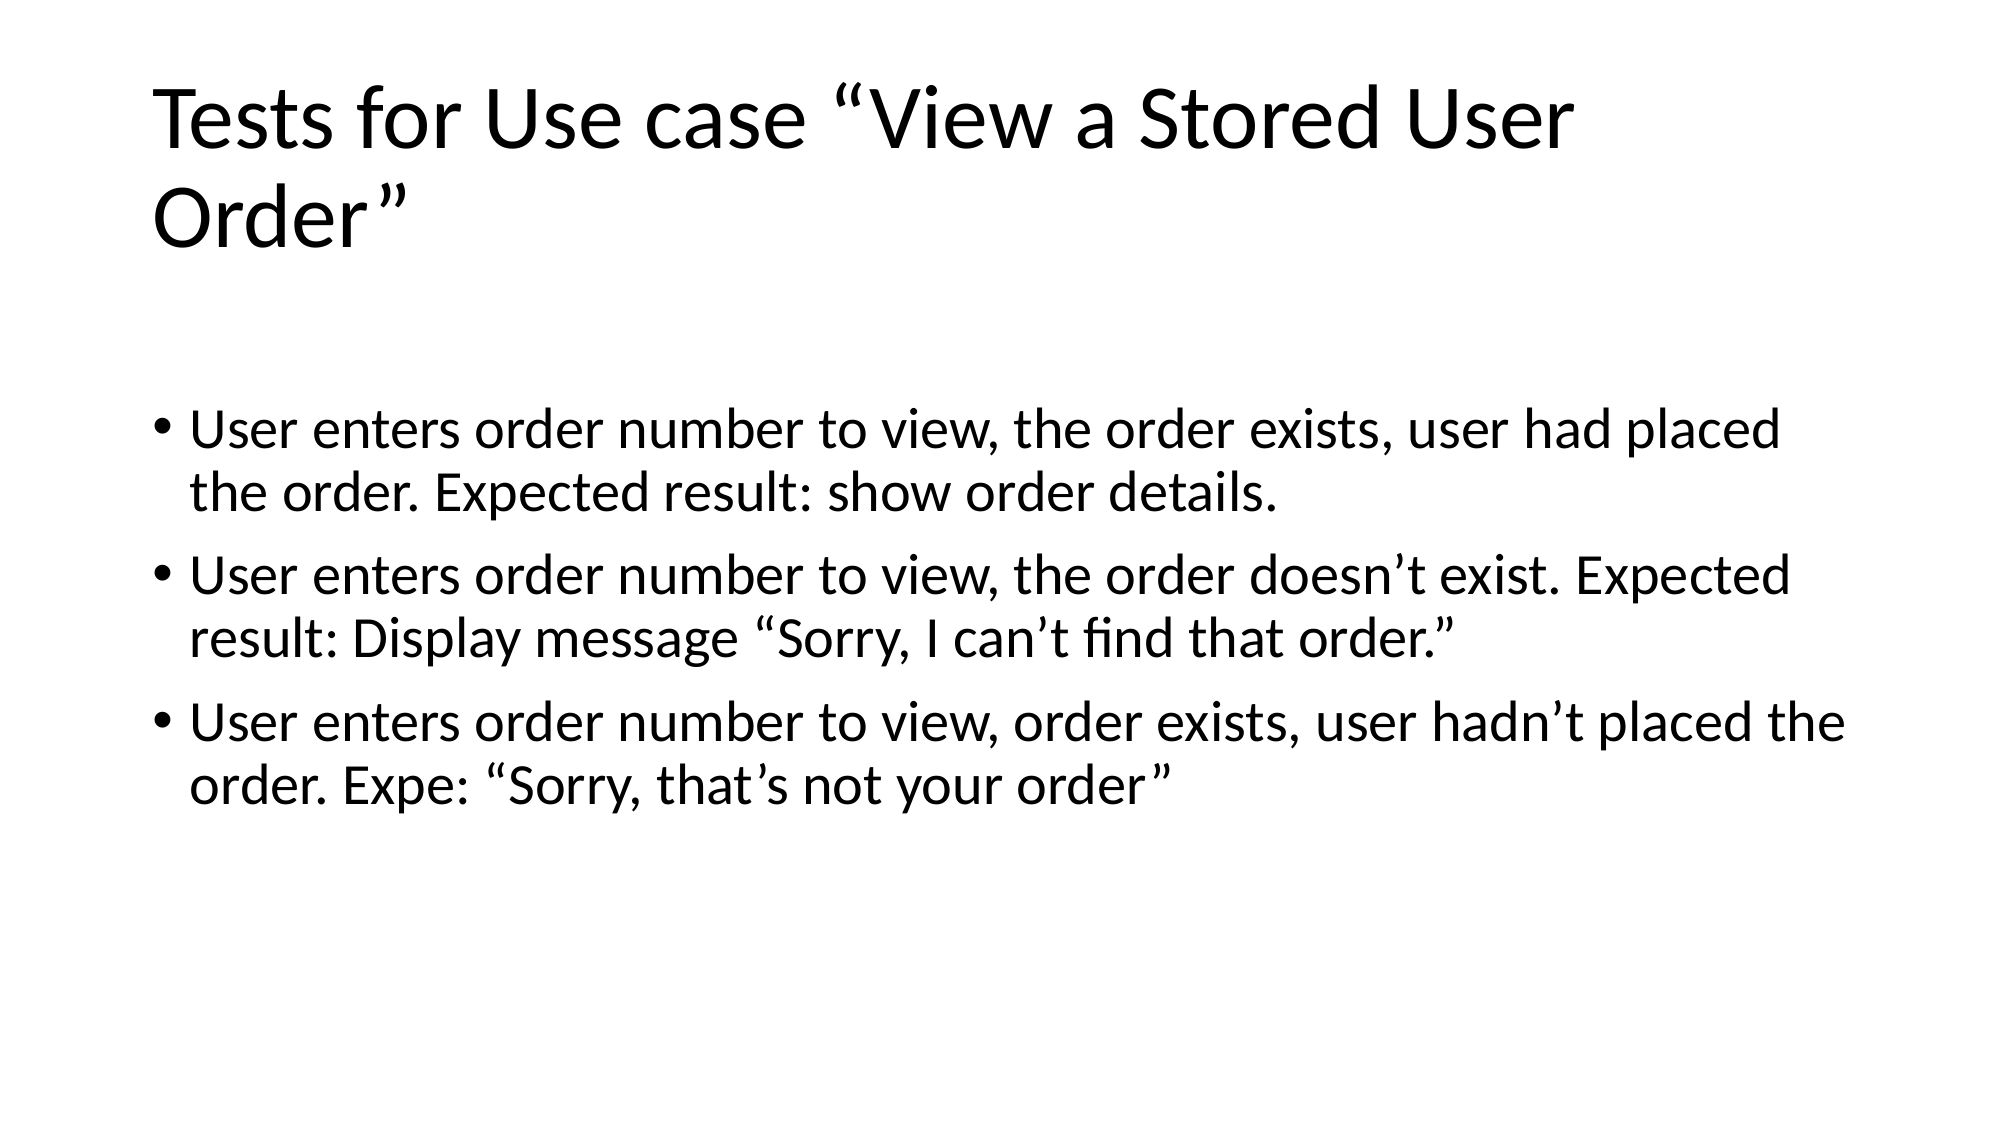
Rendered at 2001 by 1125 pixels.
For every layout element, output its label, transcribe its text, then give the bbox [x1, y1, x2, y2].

text_box Tests for Use case “View a Stored User Order” [137, 59, 1863, 278]
text_box User enters order number to view, the order exists, user had placed the order. Expected result: show order details. User enters order number to view, the order doesn’t exist. Expected result: Display message “Sorry, I can’t find that order.” User enters order number to view, order exists, user hadn’t placed the order. Expe: “Sorry, that’s not your order” [137, 299, 1863, 1014]
